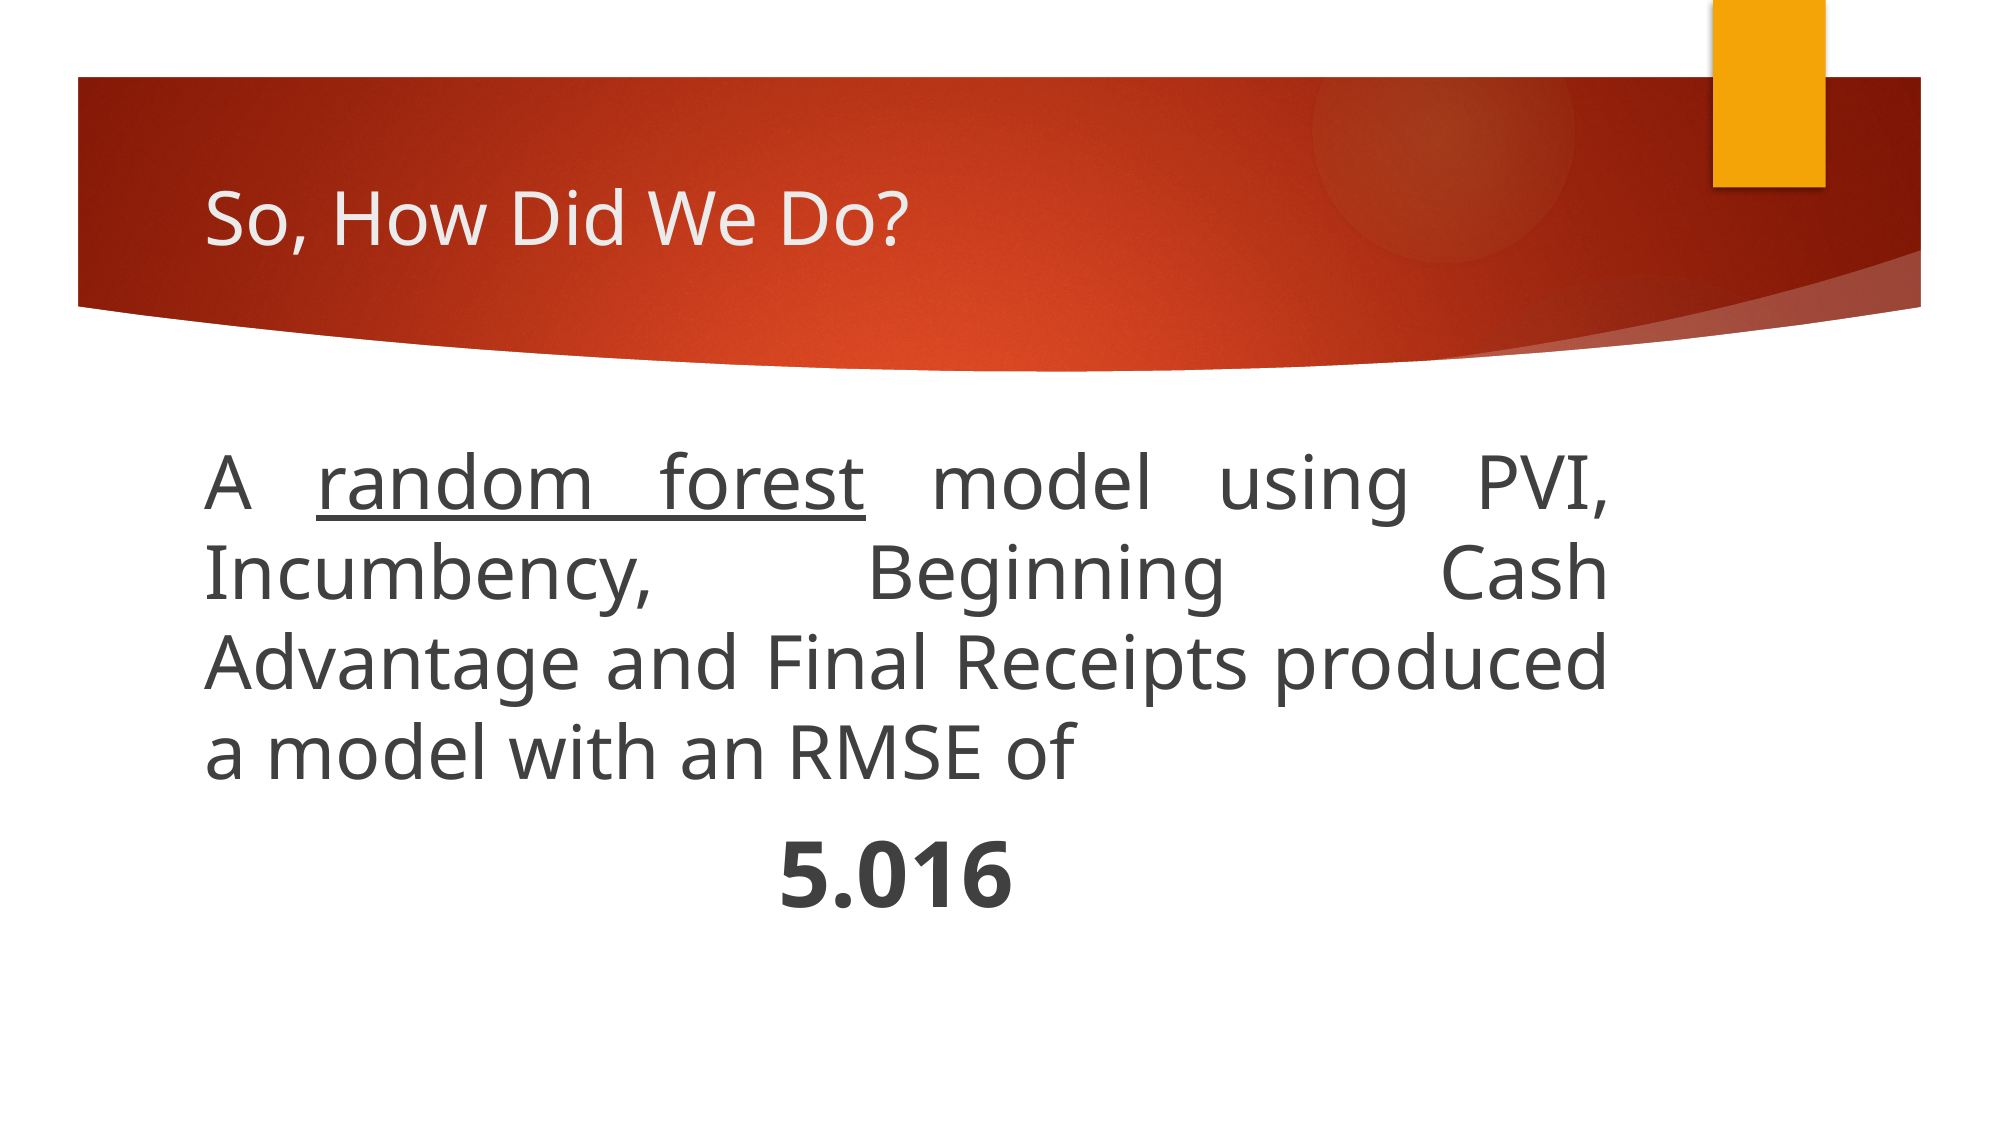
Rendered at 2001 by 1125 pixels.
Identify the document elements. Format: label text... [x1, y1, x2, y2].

list A random forest model using PVI, Incumbency, Beginning Cash Advantage and Final Receipts produced a model with an RMSE of 5.016 [189, 427, 1627, 988]
title So, How Did We Do? [189, 155, 1627, 275]
